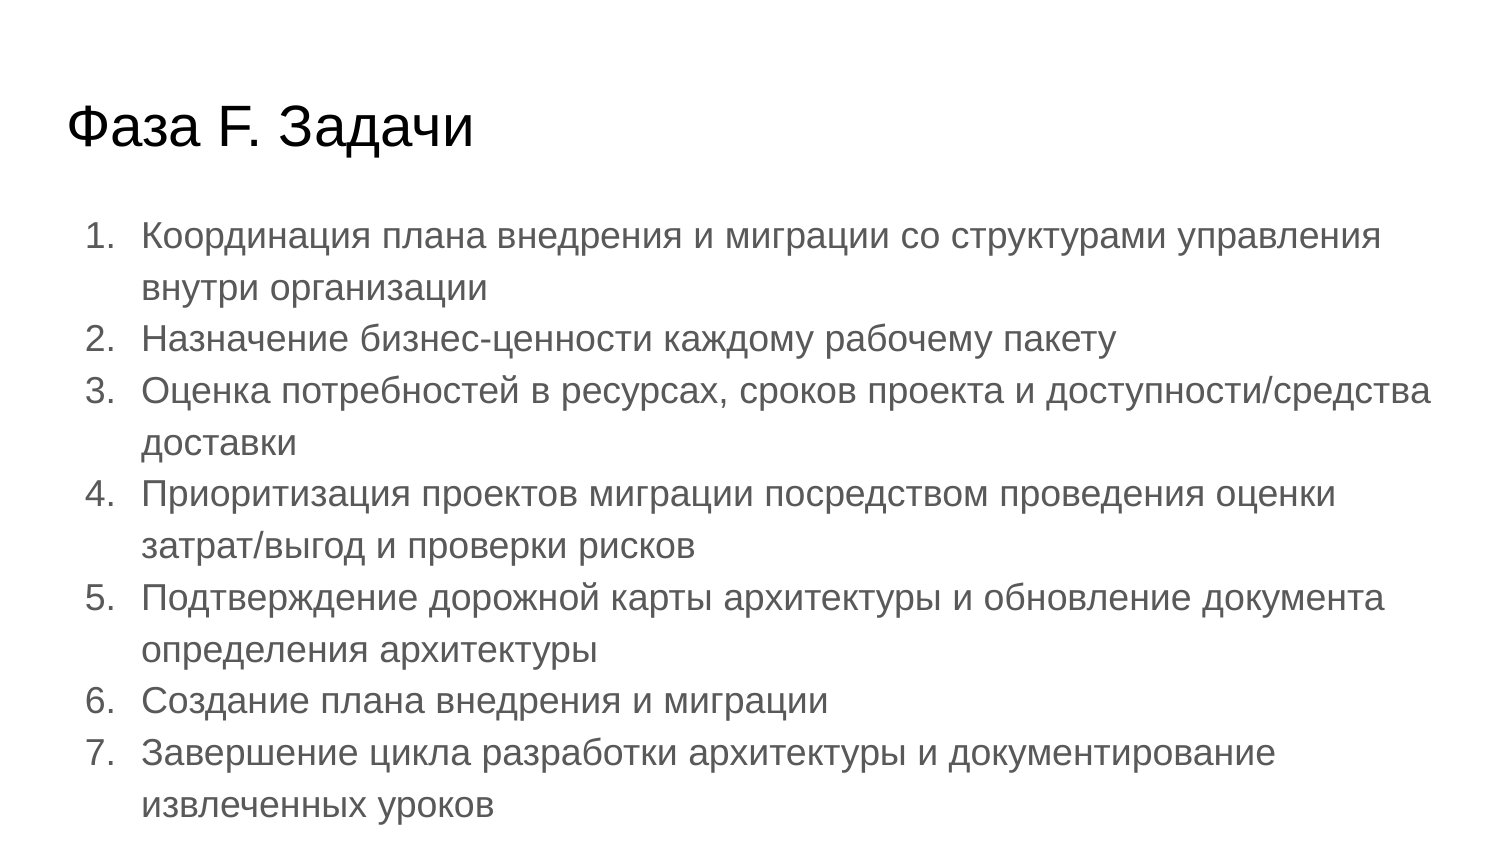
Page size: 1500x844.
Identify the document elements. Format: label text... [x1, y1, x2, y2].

list Координация плана внедрения и миграции со структурами управления внутри организации Назначение бизнес-ценности каждому рабочему пакету Оценка потребностей в ресурсах, сроков проекта и доступности/средства доставки Приоритизация проектов миграции посредством проведения оценки затрат/выгод и проверки рисков Подтверждение дорожной карты архитектуры и обновление документа определения архитектуры Создание плана внедрения и миграции Завершение цикла разработки архитектуры и документирование извлеченных уроков [51, 189, 1449, 750]
title Фаза F. Задачи [51, 72, 1449, 167]
